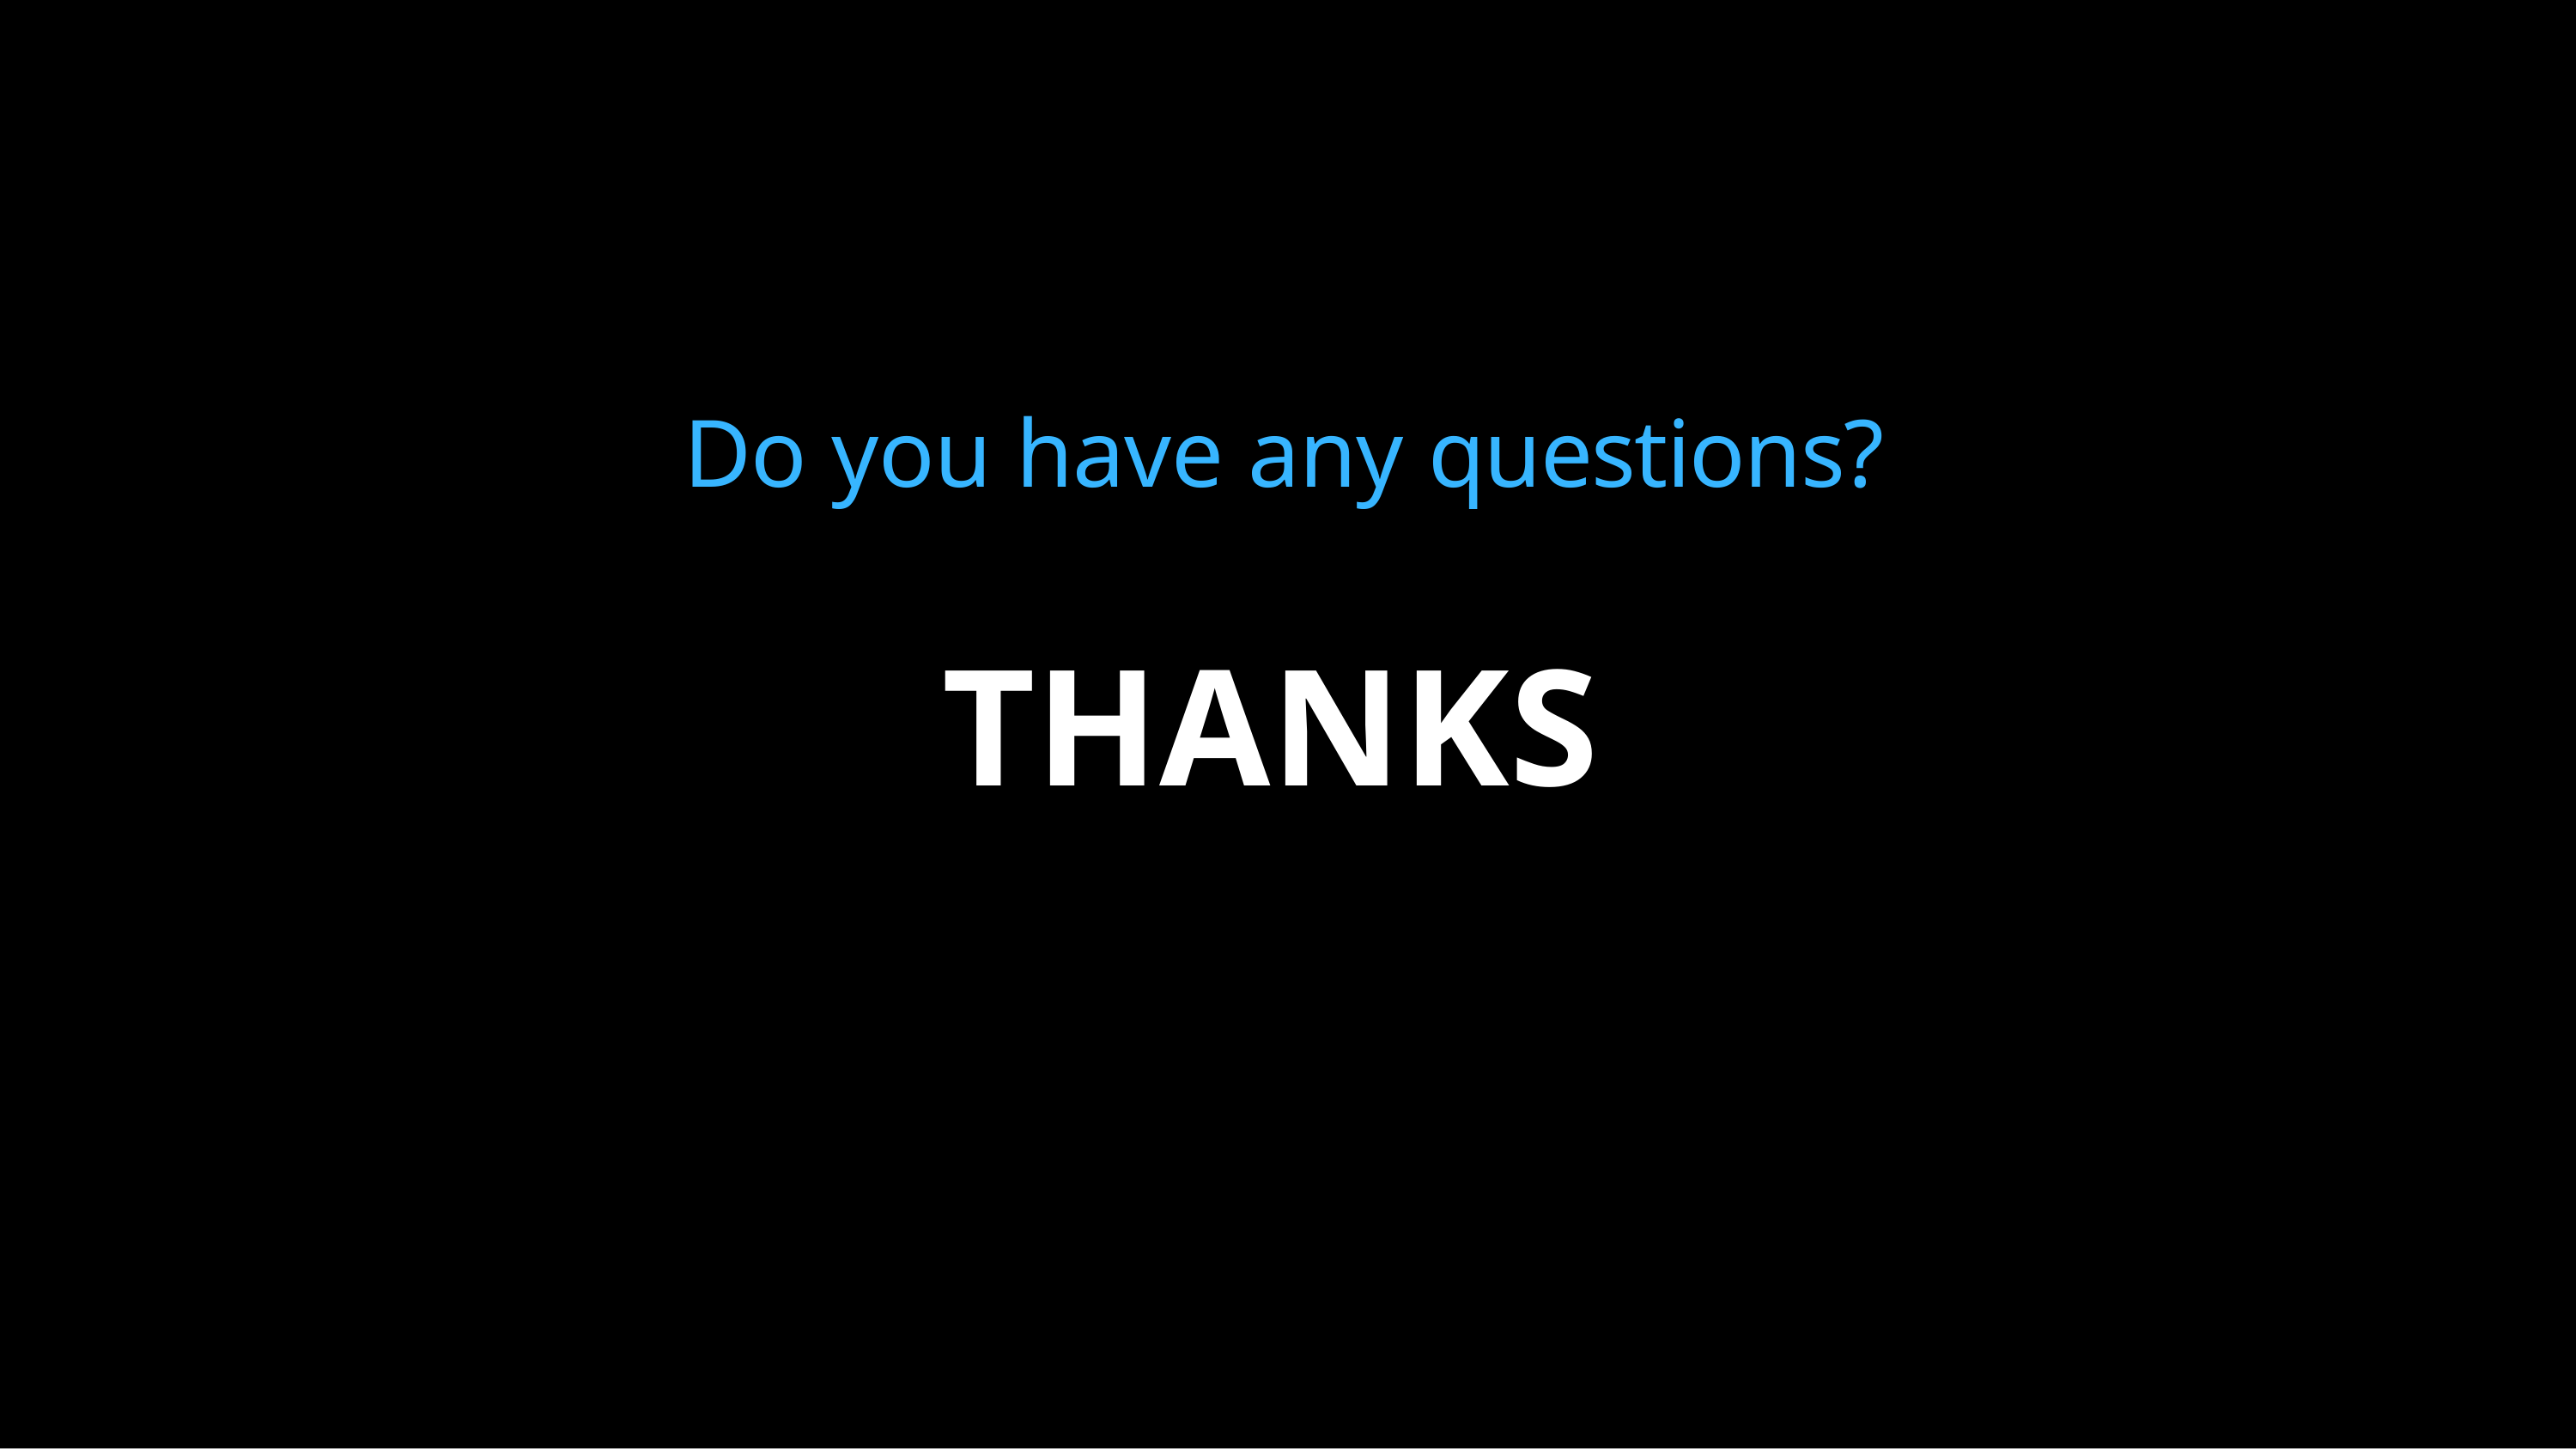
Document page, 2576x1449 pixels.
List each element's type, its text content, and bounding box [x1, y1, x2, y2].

text_box THANKS [940, 623, 1618, 819]
title Do you have any questions? [682, 392, 1894, 636]
